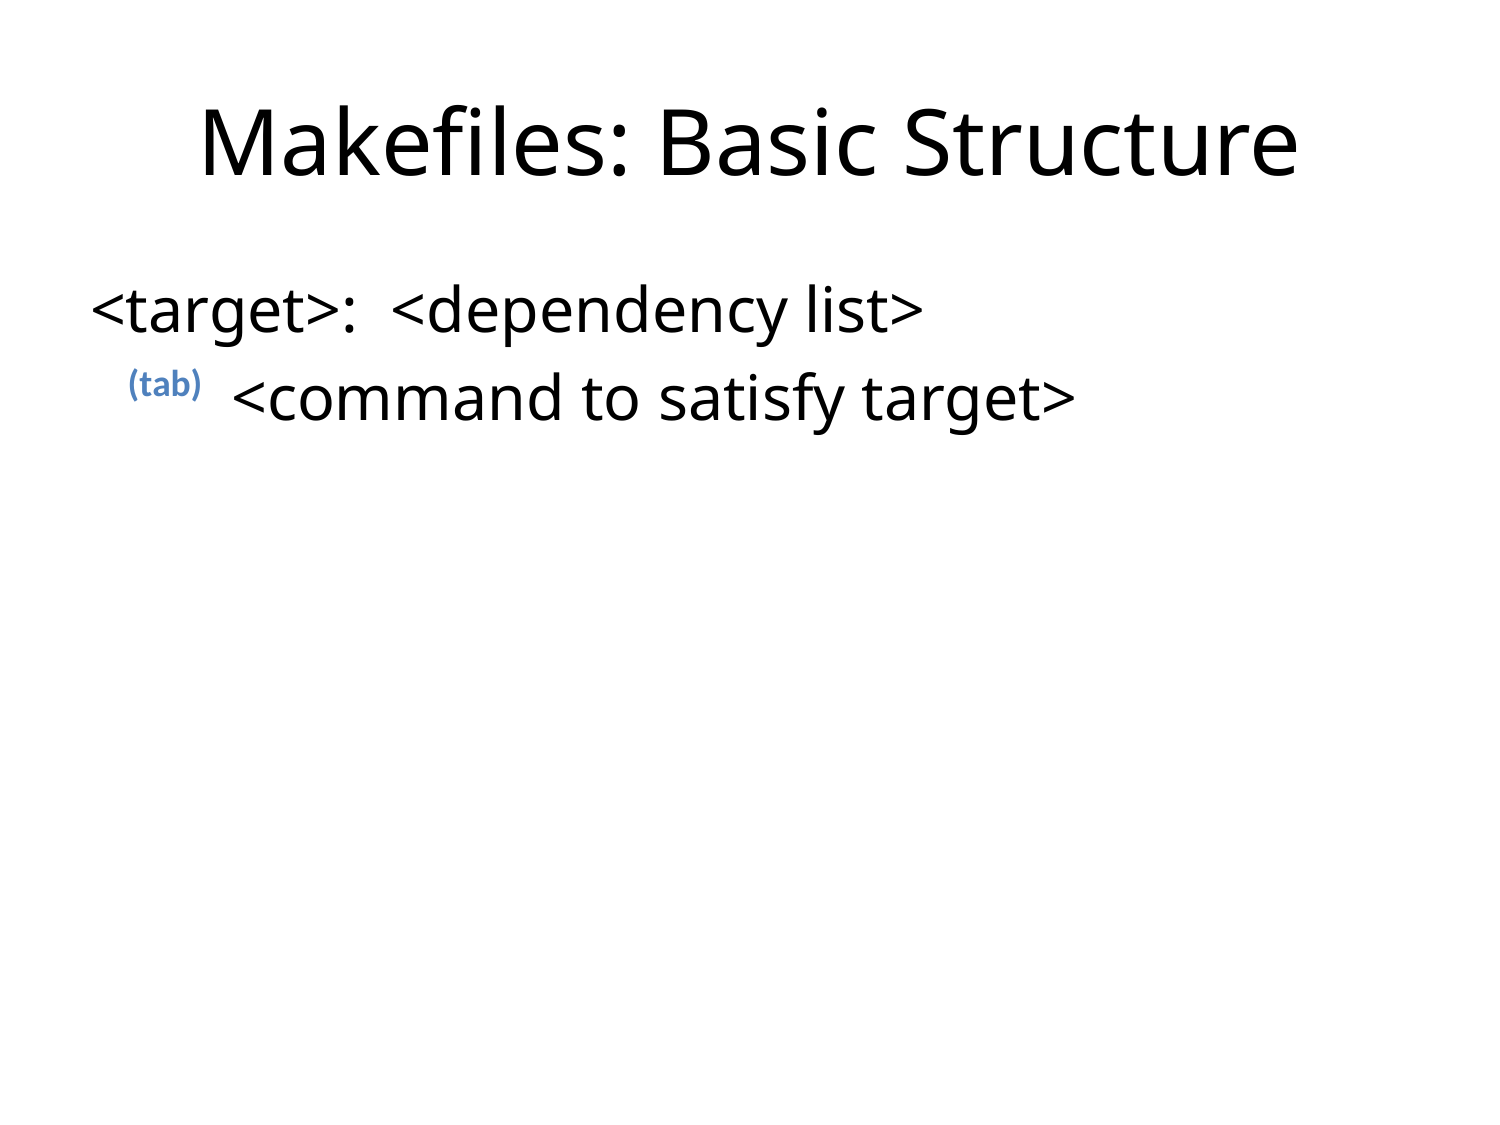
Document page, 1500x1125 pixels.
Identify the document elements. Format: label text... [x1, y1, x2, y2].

title Makefiles: Basic Structure [75, 45, 1425, 233]
text_box (tab) [112, 351, 218, 412]
list <target>: <dependency list> <command to satisfy target> Example Example.class: Example.java IO.class javac Example.java IO.class: IO.java javac IO.java [75, 262, 1425, 1005]
